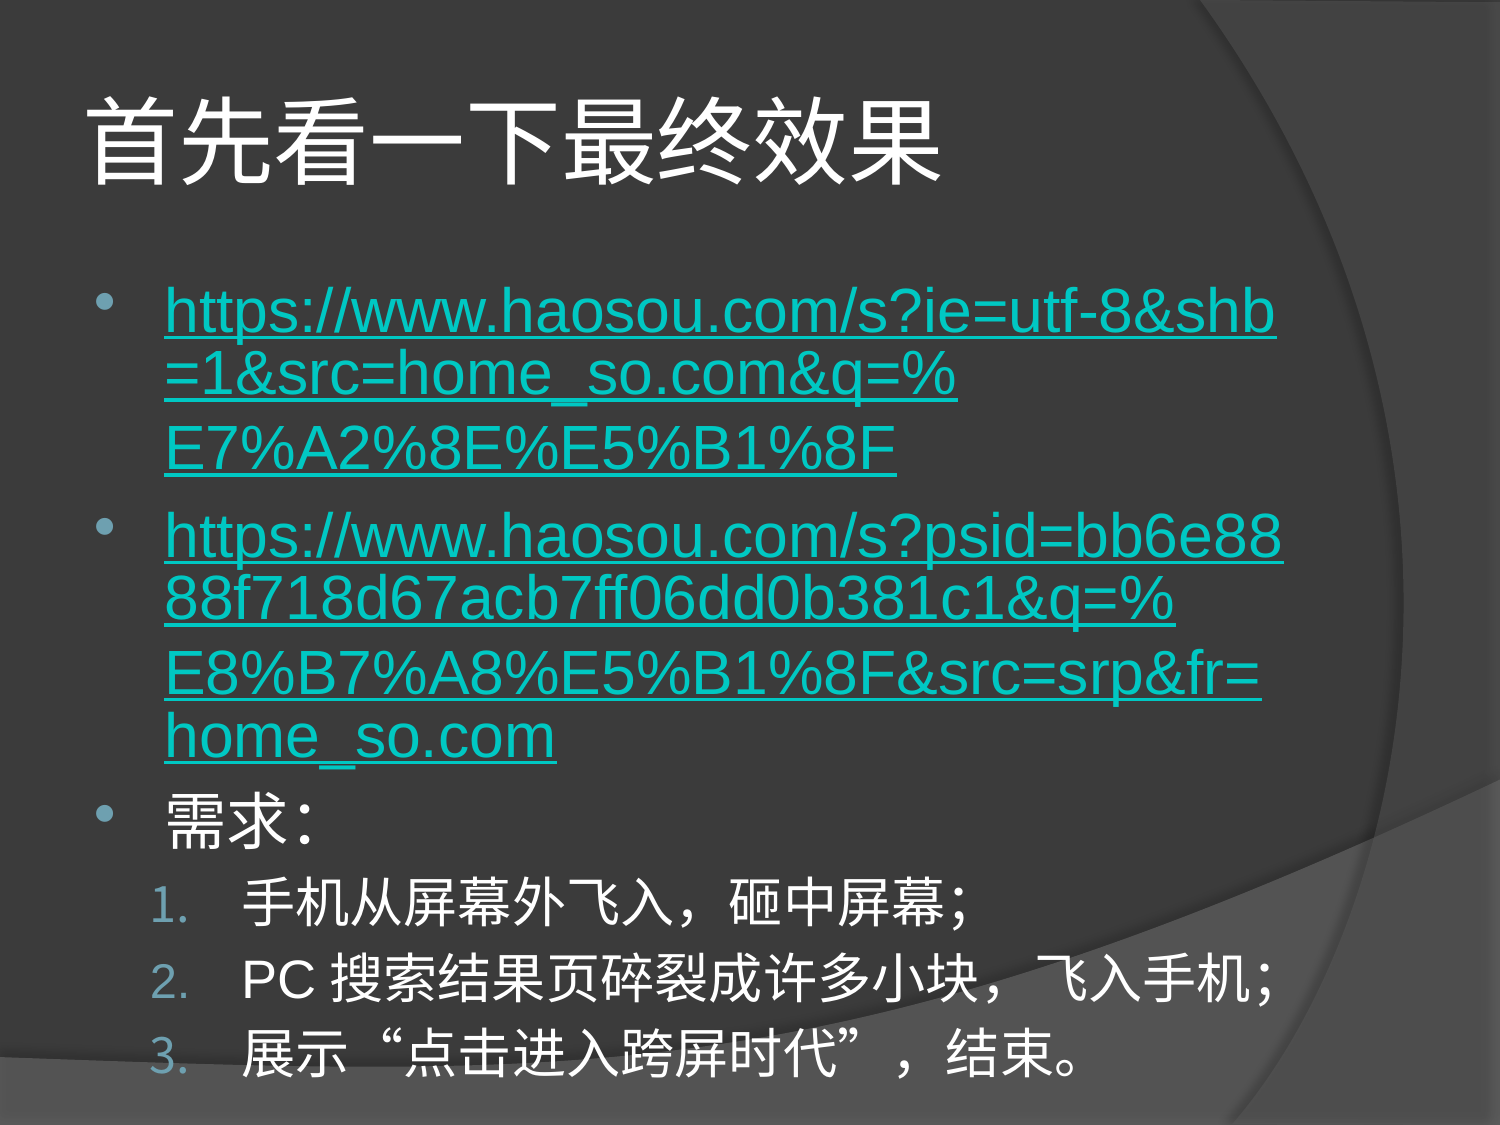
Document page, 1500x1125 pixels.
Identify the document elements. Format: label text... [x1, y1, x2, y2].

title 首先看一下最终效果 [75, 45, 1300, 233]
list https://www.haosou.com/s?ie=utf-8&shb=1&src=home_so.com&q=%E7%A2%8E%E5%B1%8F https://www.haosou.com/s?psid=bb6e8888f718d67acb7ff06dd0b381c1&q=%E8%B7%A8%E5%B1%8F&src=srp&fr=home_so.com 需求： 手机从屏幕外飞入，砸中屏幕； PC搜索结果页碎裂成许多小块，飞入手机； 展示“点击进入跨屏时代”，结束。 [75, 262, 1300, 1005]
